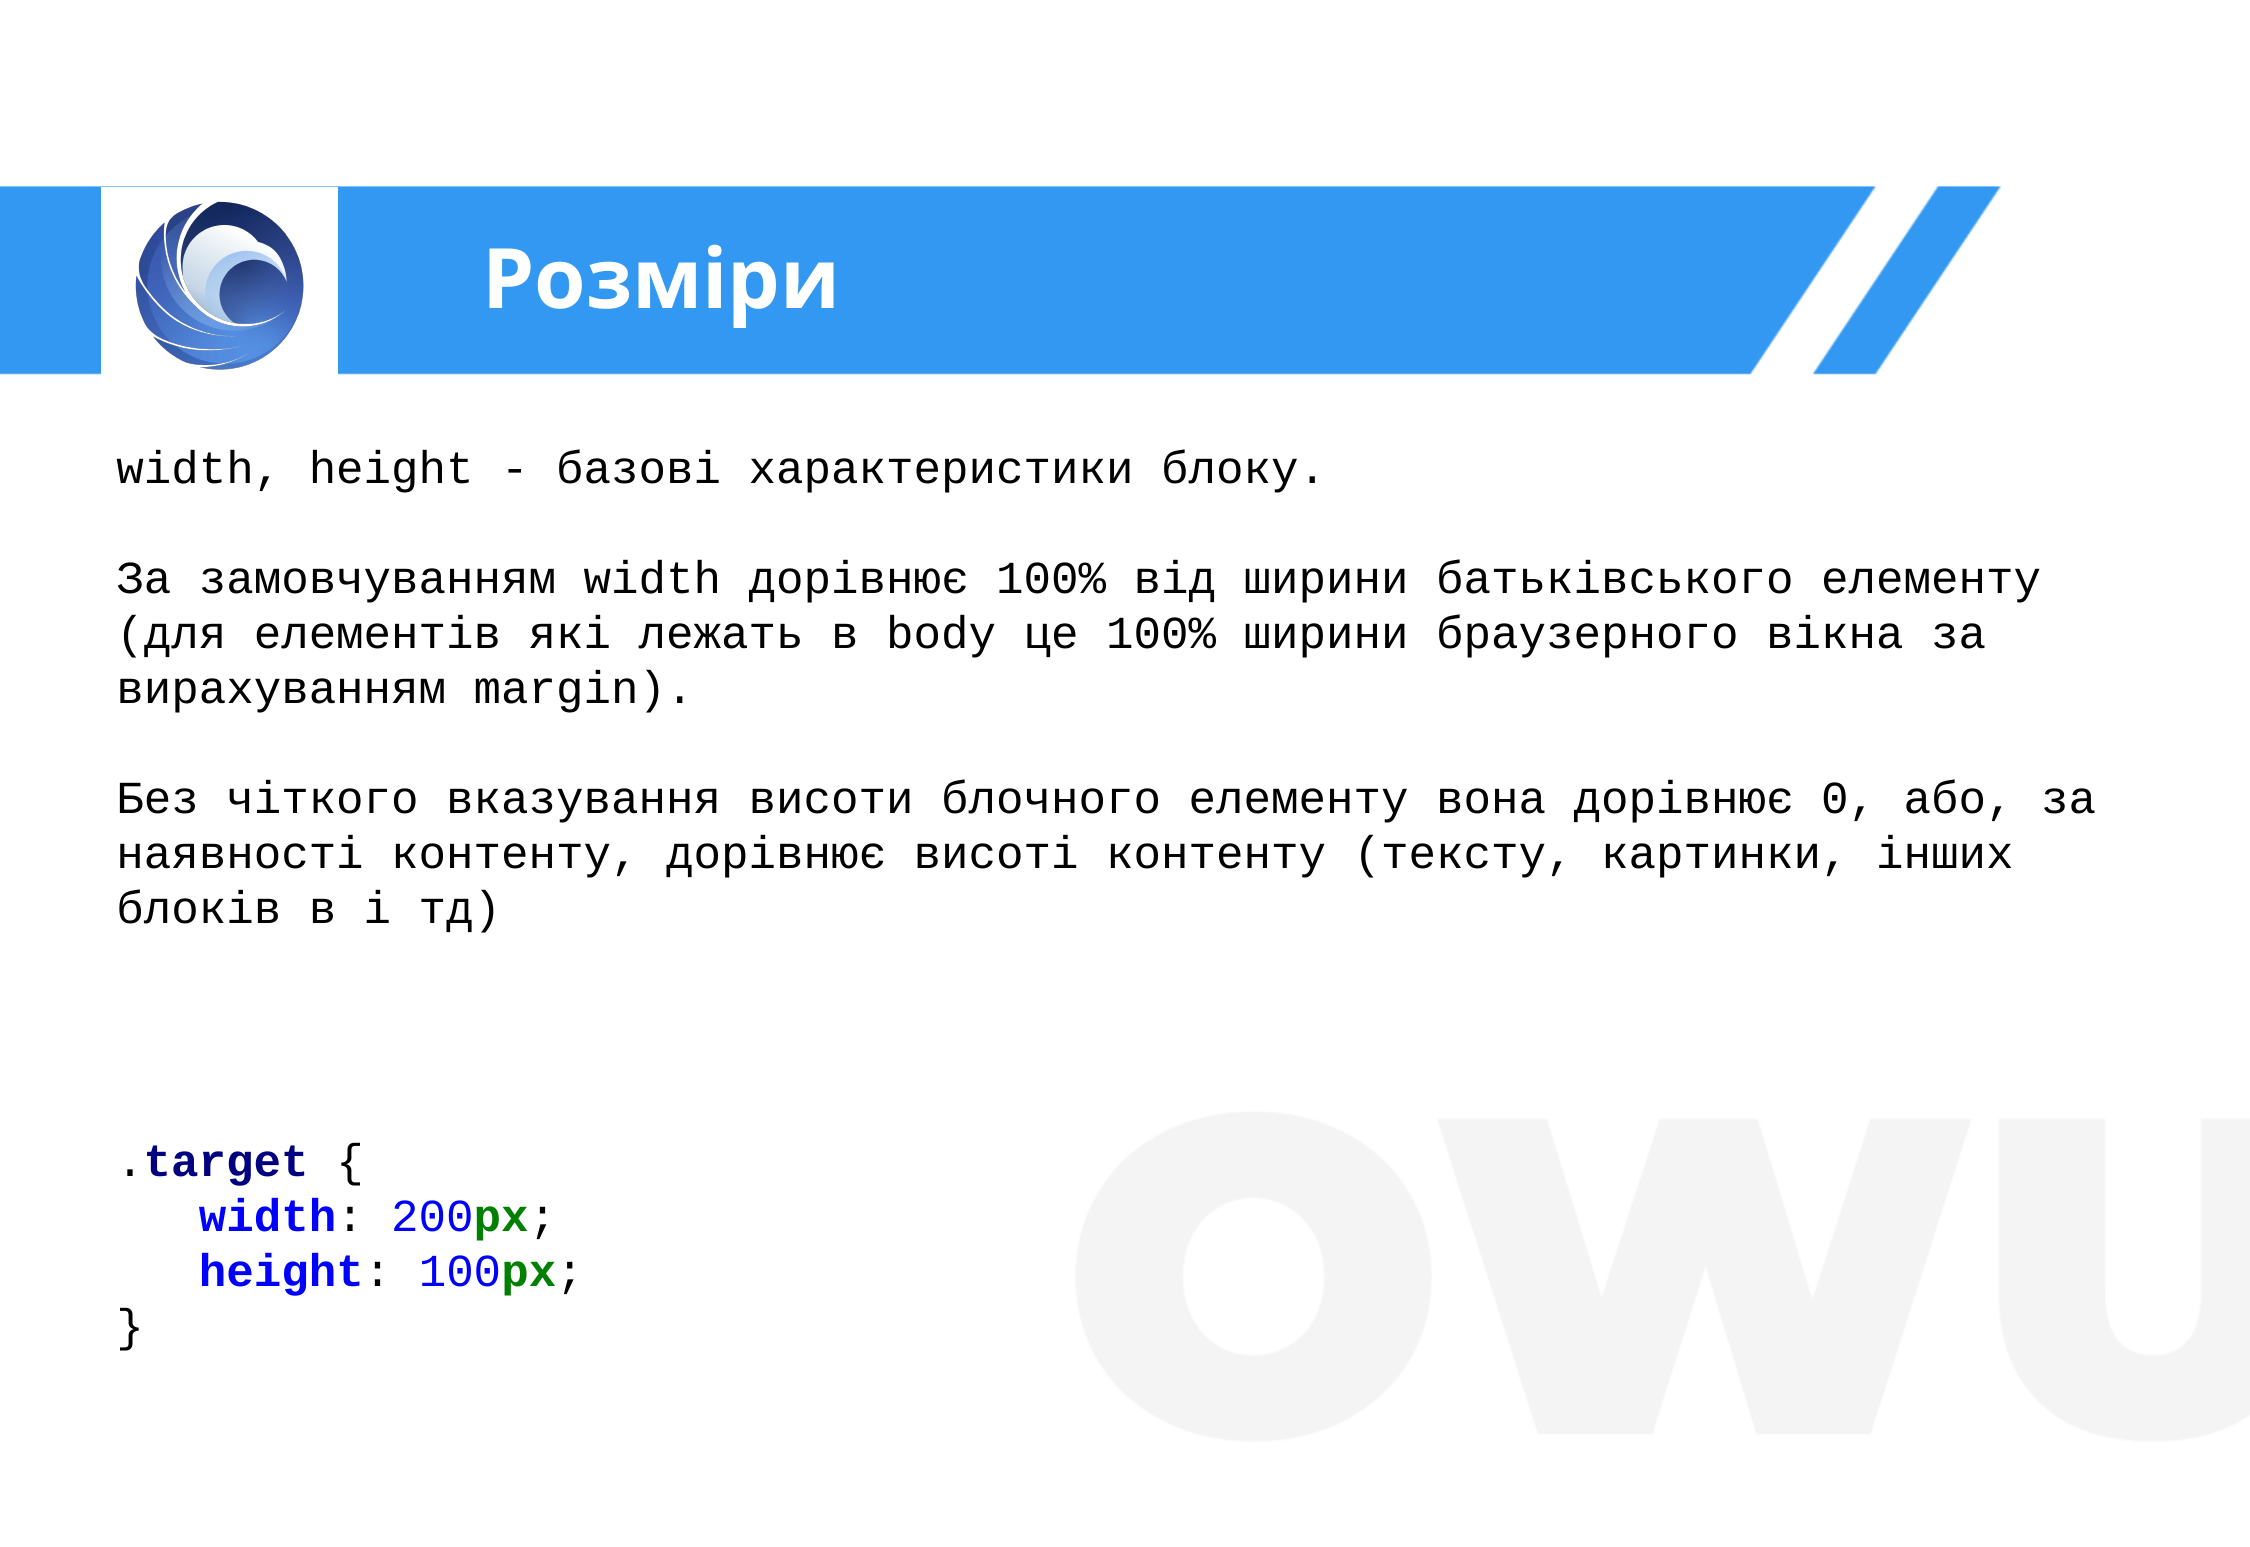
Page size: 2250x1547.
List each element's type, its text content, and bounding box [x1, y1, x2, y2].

text_box Розміри [467, 210, 1692, 341]
text_box width, height - базові характеристики блоку. За замовчуванням width дорівнює 100% від ширини батьківського елементу (для елементів які лежать в body це 100% ширини браузерного вікна за вирахуванням margin). Без чіткого вказування висоти блочного елементу вона дорівнює 0, або, за наявності контенту, дорівнює висоті контенту (тексту, картинки, інших блоків в і тд) [101, 422, 2178, 948]
picture [0, 0, 2250, 1547]
text_box .target { width: 200px; height: 100px; } [101, 1115, 1168, 1366]
text_box [101, 187, 338, 389]
